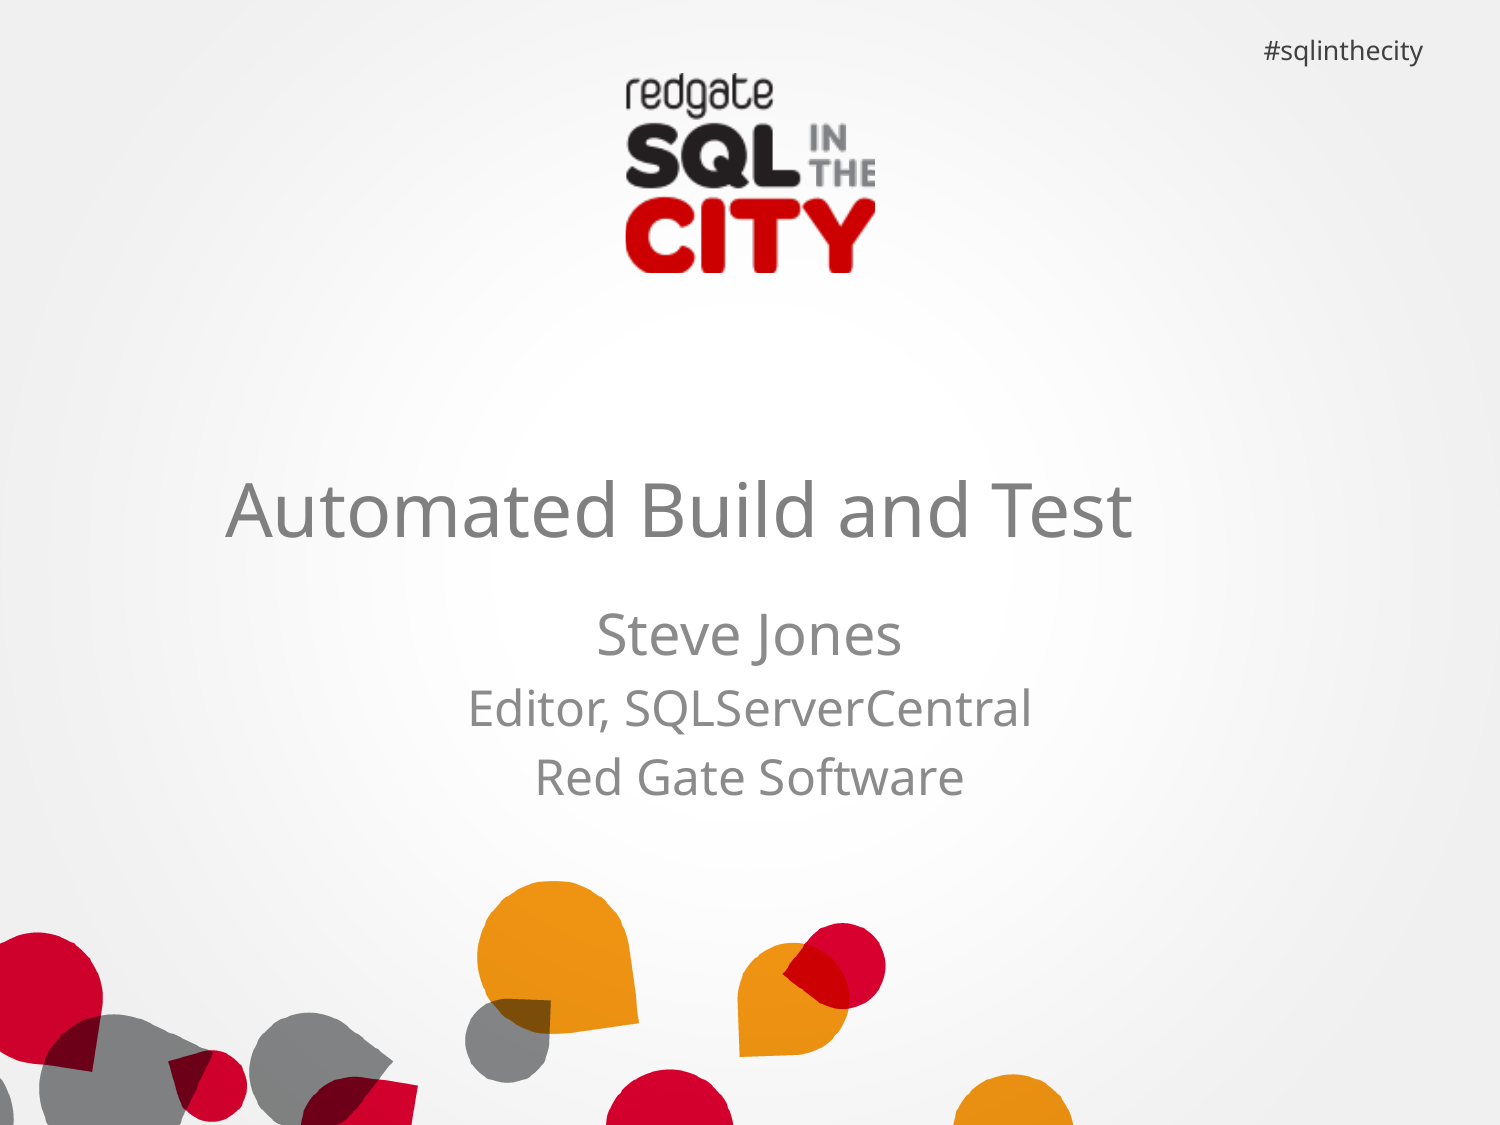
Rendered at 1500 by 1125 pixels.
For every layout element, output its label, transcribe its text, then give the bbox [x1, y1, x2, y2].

text_box #sqlinthecity [1248, 25, 1472, 94]
picture [0, 0, 1500, 1125]
subtitle Steve Jones Editor, SQLServerCentral Red Gate Software [225, 590, 1275, 815]
title Automated Build and Test [112, 452, 1388, 563]
